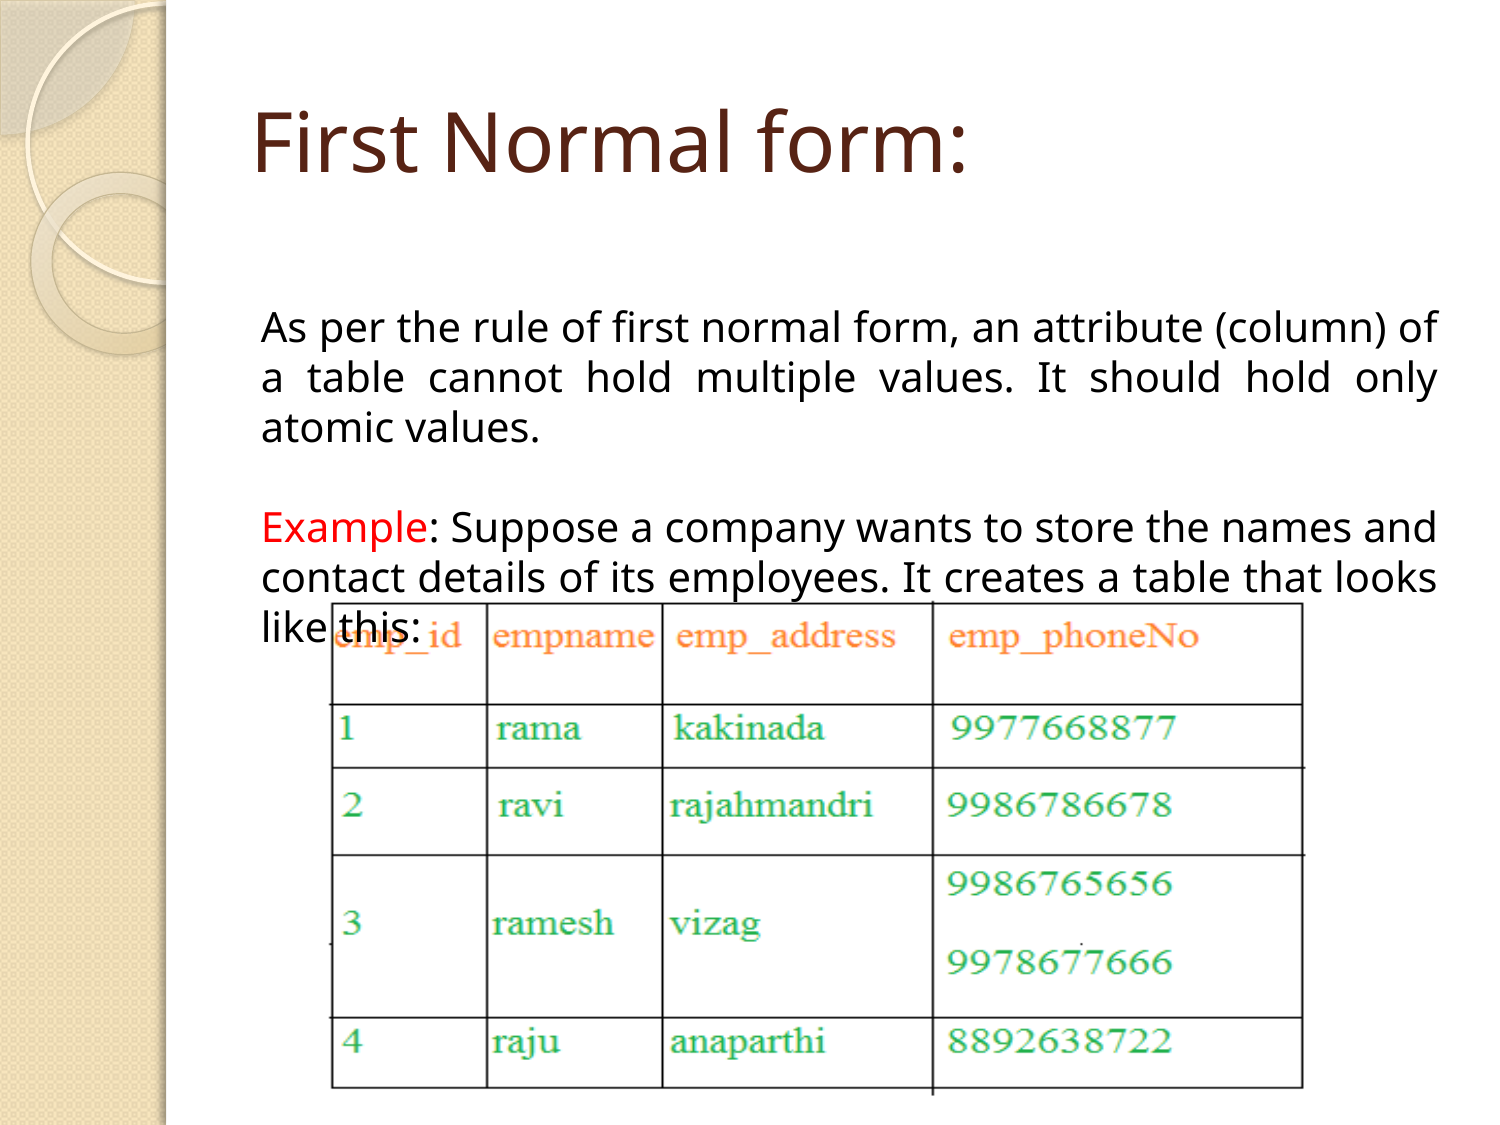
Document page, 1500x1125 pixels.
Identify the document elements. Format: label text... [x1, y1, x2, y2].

title First Normal form: [235, 45, 1466, 233]
text_box As per the rule of first normal form, an attribute (column) of a table cannot hold multiple values. It should hold only atomic values. Example: Suppose a company wants to store the names and contact details of its employees. It creates a table that looks like this: [246, 292, 1454, 658]
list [210, 562, 1372, 1125]
